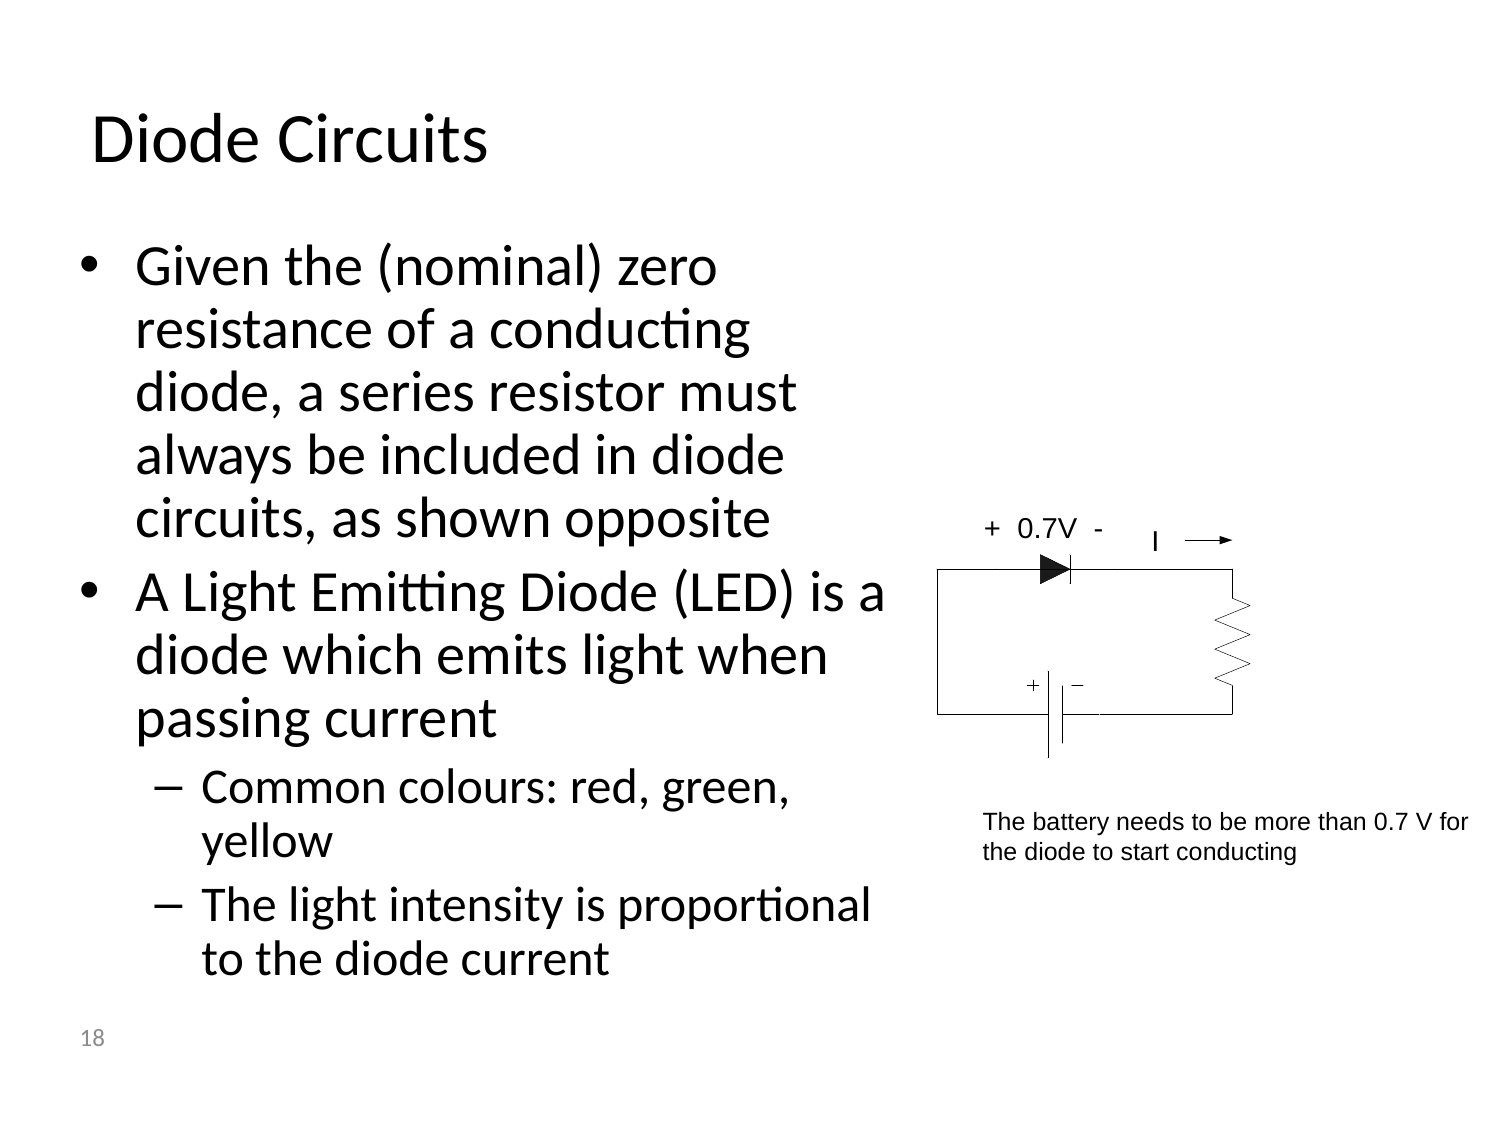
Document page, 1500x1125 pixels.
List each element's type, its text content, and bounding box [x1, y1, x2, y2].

list Given the (nominal) zero resistance of a conducting diode, a series resistor must always be included in diode circuits, as shown opposite A Light Emitting Diode (LED) is a diode which emits light when passing current Common colours: red, green, yellow The light intensity is proportional to the diode current [64, 227, 904, 1067]
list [934, 506, 1254, 761]
text_box The battery needs to be more than 0.7 V for the diode to start conducting [967, 798, 1492, 873]
slide_number 18 [64, 1006, 415, 1067]
title Diode Circuits [76, 39, 1428, 228]
